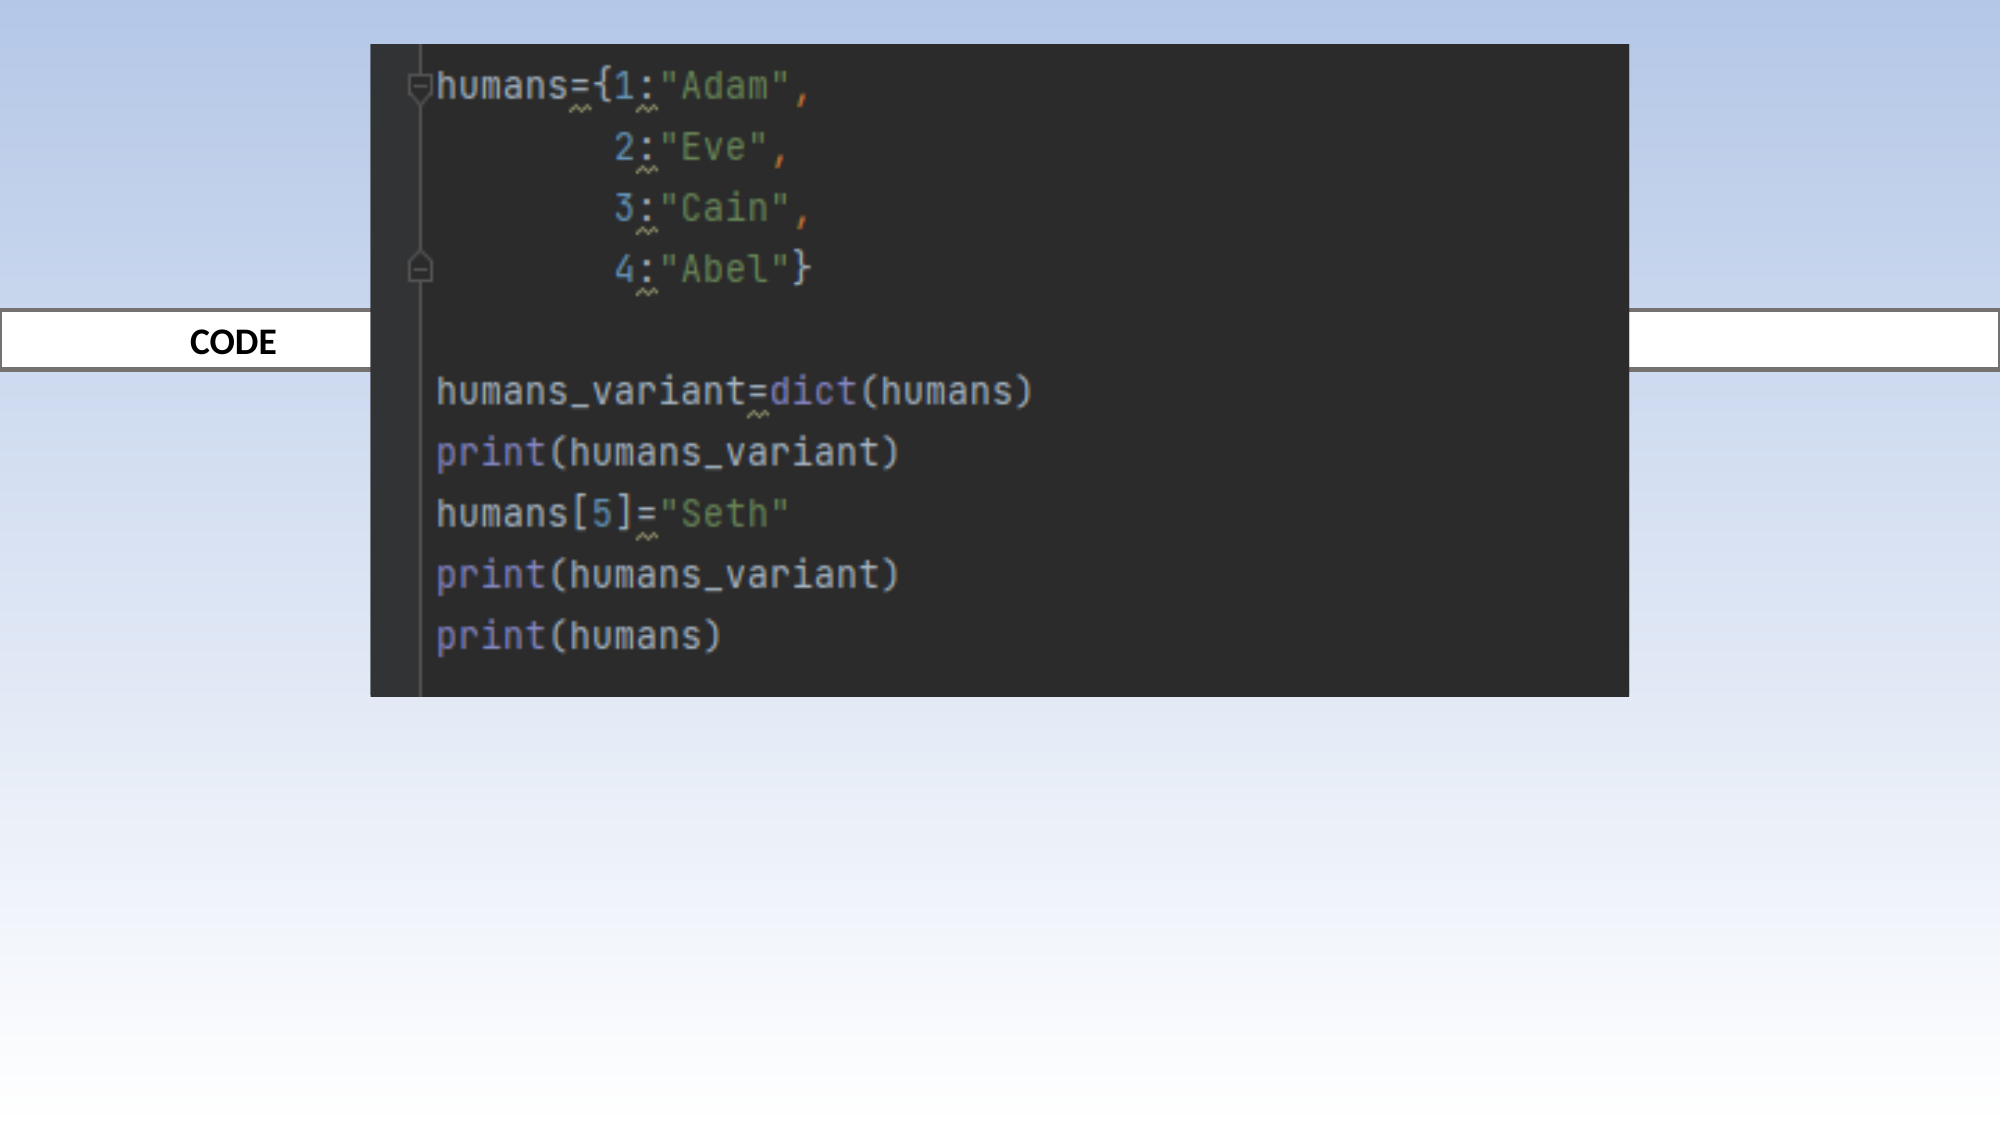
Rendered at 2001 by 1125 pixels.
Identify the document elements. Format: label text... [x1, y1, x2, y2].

text_box CODE [0, 310, 370, 370]
text_box CODE [1630, 310, 2000, 370]
picture [370, 44, 1630, 697]
